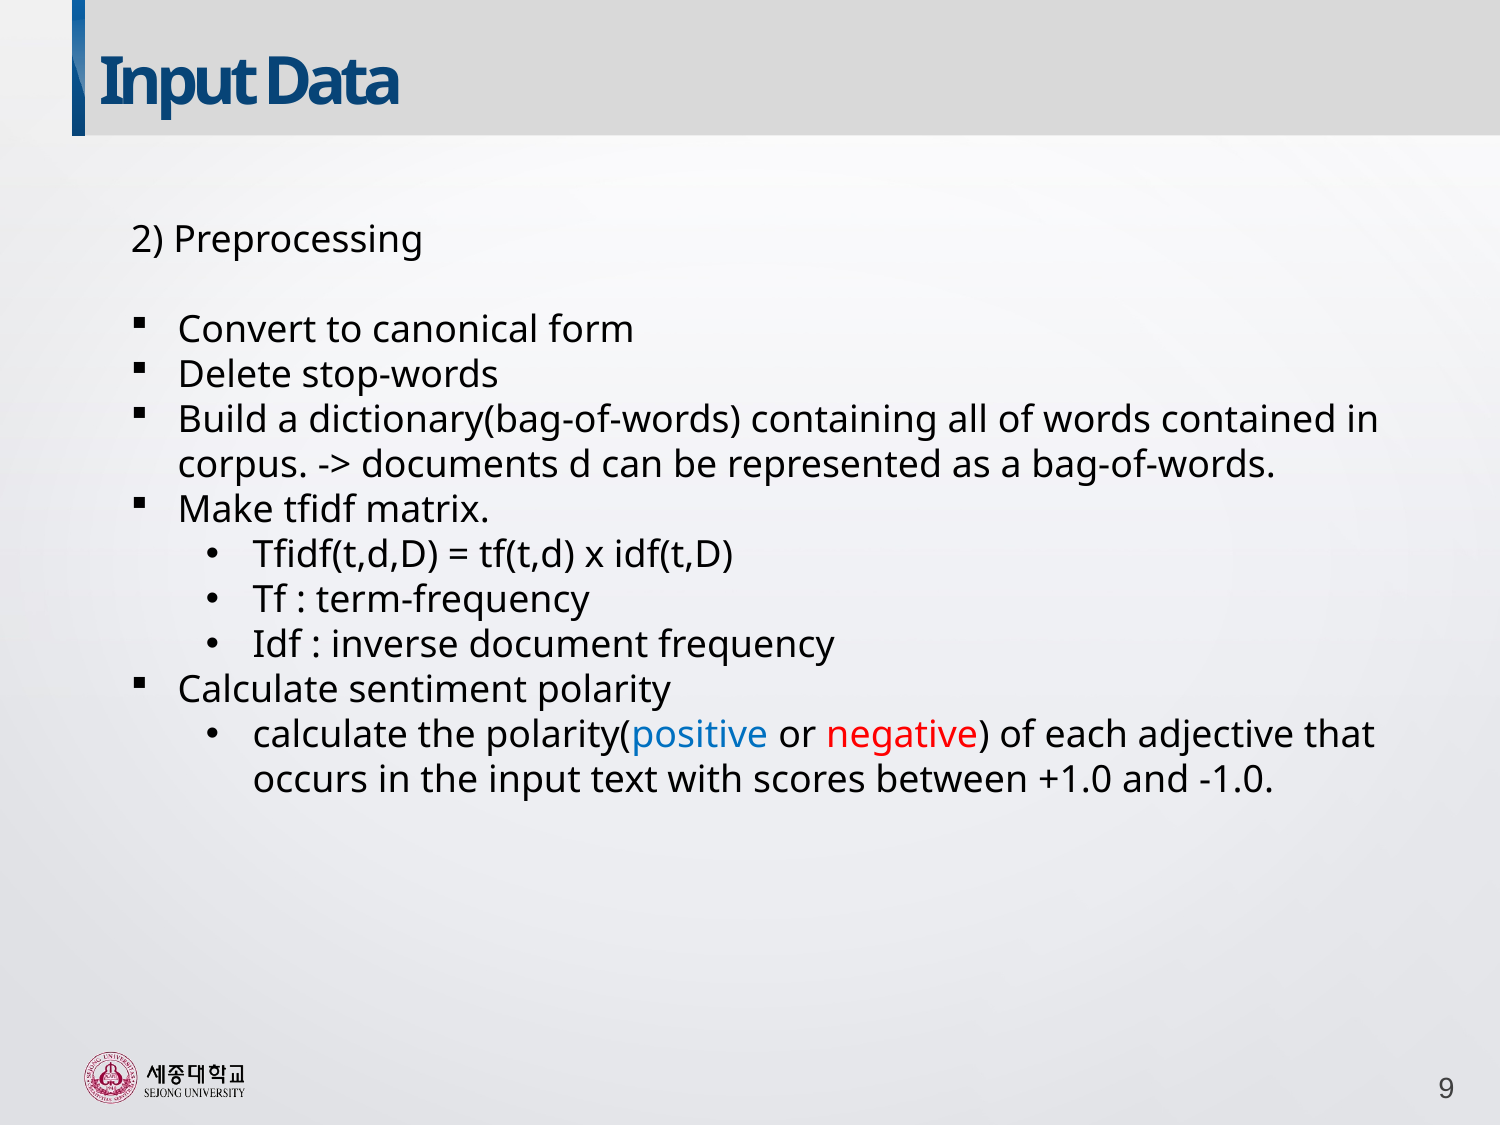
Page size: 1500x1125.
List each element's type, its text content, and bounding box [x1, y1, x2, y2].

text_box 2) Preprocessing Convert to canonical form Delete stop-words Build a dictionary(bag-of-words) containing all of words contained in corpus. -> documents d can be represented as a bag-of-words. Make tfidf matrix. Tfidf(t,d,D) = tf(t,d) x idf(t,D) Tf : term-frequency Idf : inverse document frequency Calculate sentiment polarity calculate the polarity(positive or negative) of each adjective that occurs in the input text with scores between +1.0 and -1.0. [116, 208, 1439, 853]
text_box Input Data [84, 30, 1439, 114]
picture [0, 0, 1500, 1125]
